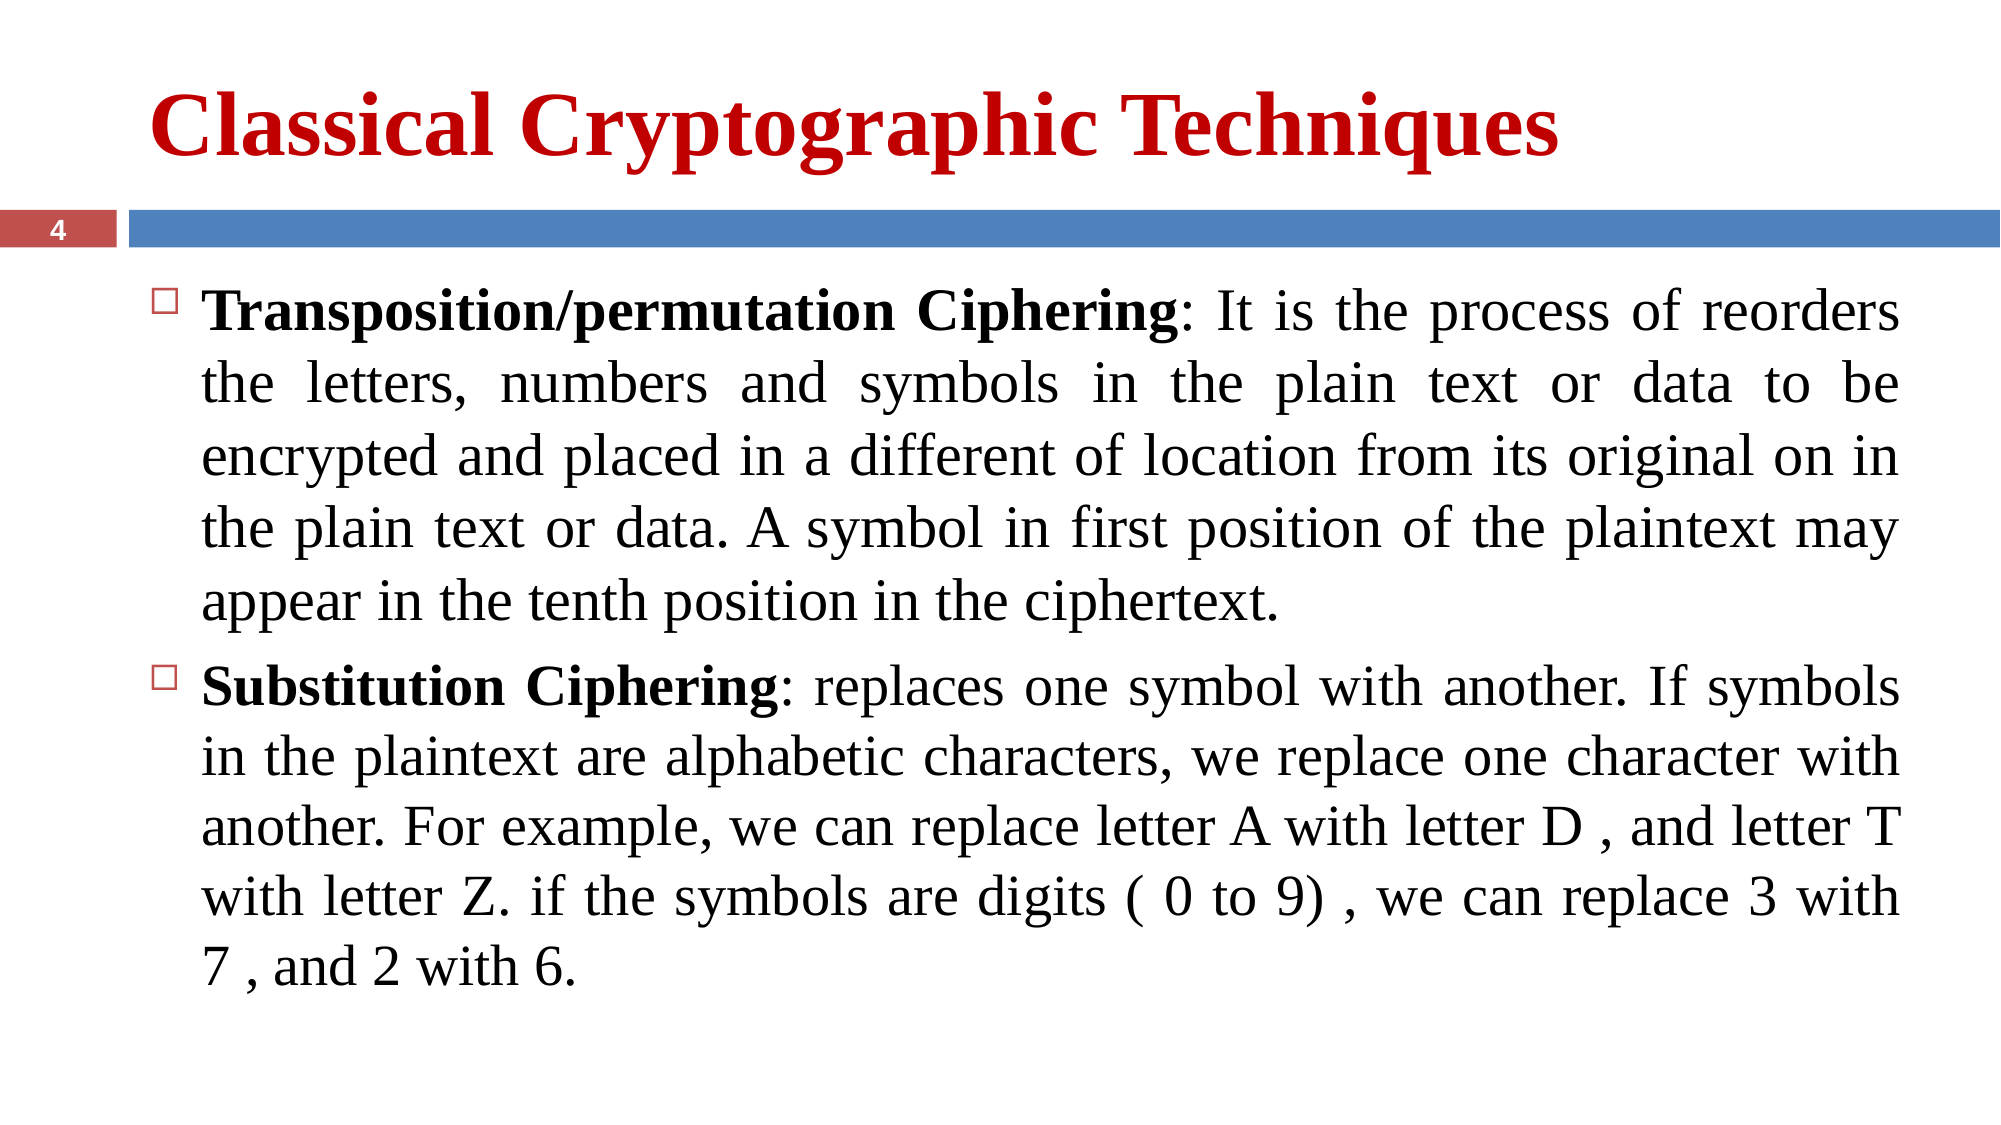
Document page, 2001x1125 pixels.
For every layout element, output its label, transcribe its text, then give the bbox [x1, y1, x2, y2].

list Transposition/permutation Ciphering: It is the process of reorders the letters, numbers and symbols in the plain text or data to be encrypted and placed in a different of location from its original on in the plain text or data. A symbol in first position of the plaintext may appear in the tenth position in the ciphertext. Substitution Ciphering: replaces one symbol with another. If symbols in the plaintext are alphabetic characters, we replace one character with another. For example, we can replace letter A with letter D , and letter T with letter Z. if the symbols are digits ( 0 to 9) , we can replace 3 with 7 , and 2 with 6. [133, 262, 1918, 1000]
title Classical Cryptographic Techniques [133, 37, 1918, 200]
slide_number 4 [0, 208, 117, 249]
